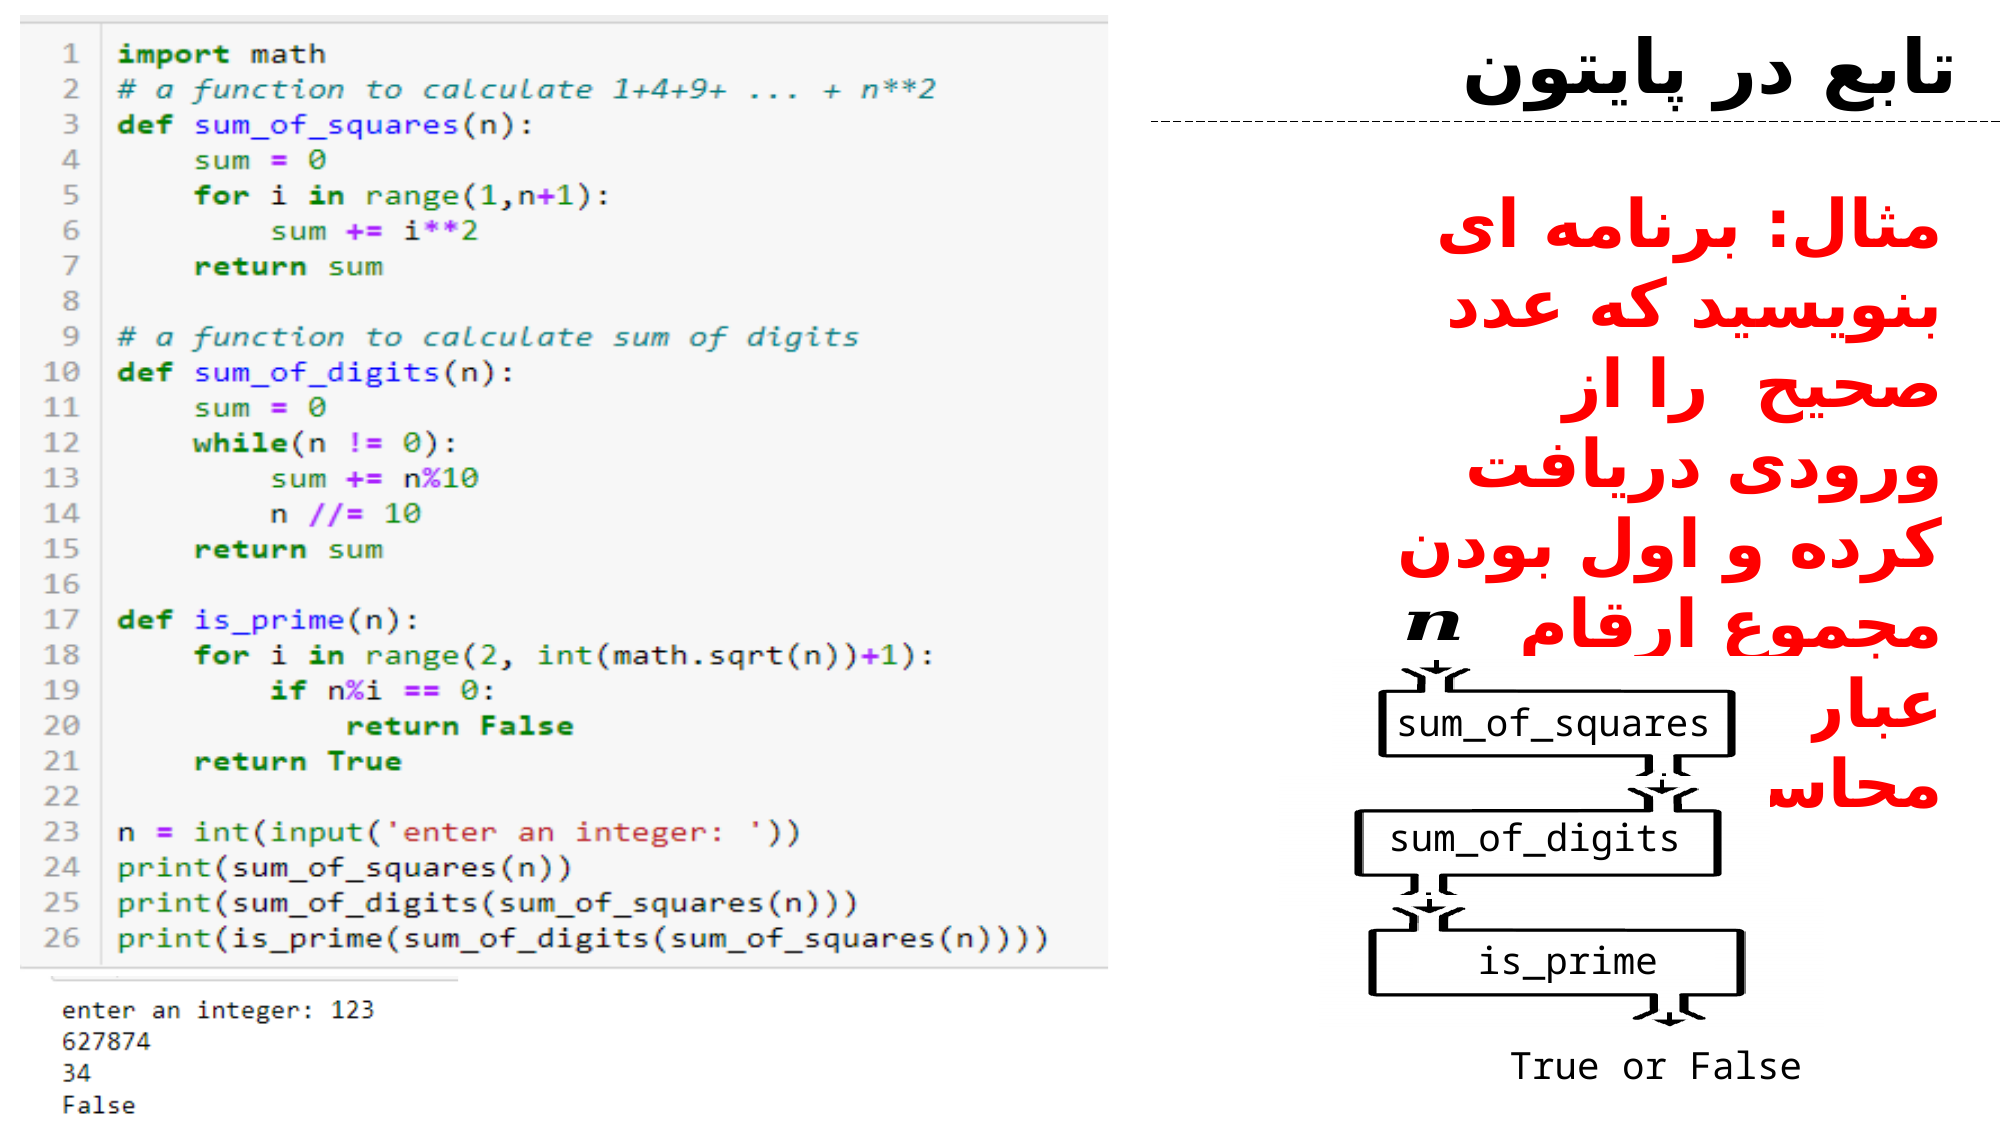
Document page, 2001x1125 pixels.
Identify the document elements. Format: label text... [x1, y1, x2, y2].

picture [20, 15, 1109, 1125]
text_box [1279, 592, 1824, 1096]
title تابع در پايتون [1374, 17, 1974, 121]
